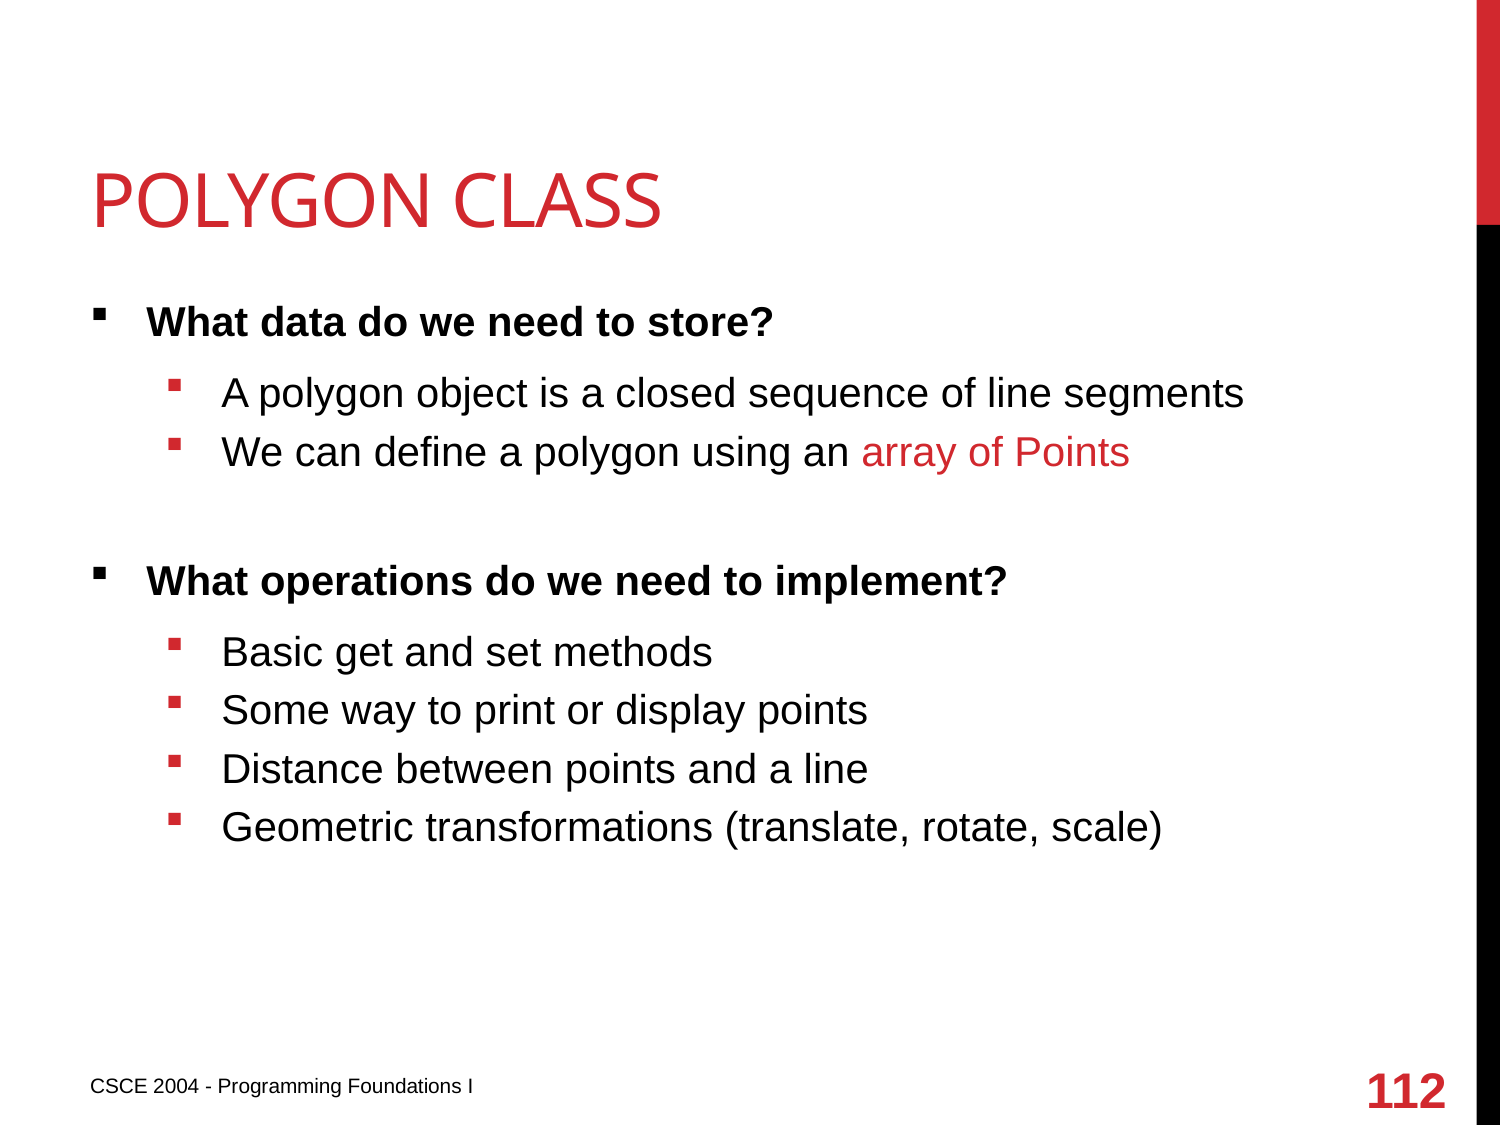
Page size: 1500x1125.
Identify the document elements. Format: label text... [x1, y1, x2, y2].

footer CSCE 2004 - Programming Foundations I [75, 1065, 638, 1112]
slide_number 112 [1351, 1058, 1471, 1119]
title Polygon class [75, 25, 1025, 250]
list What data do we need to store? A polygon object is a closed sequence of line segments We can define a polygon using an array of Points What operations do we need to implement? Basic get and set methods Some way to print or display points Distance between points and a line Geometric transformations (translate, rotate, scale) [75, 287, 1325, 1005]
